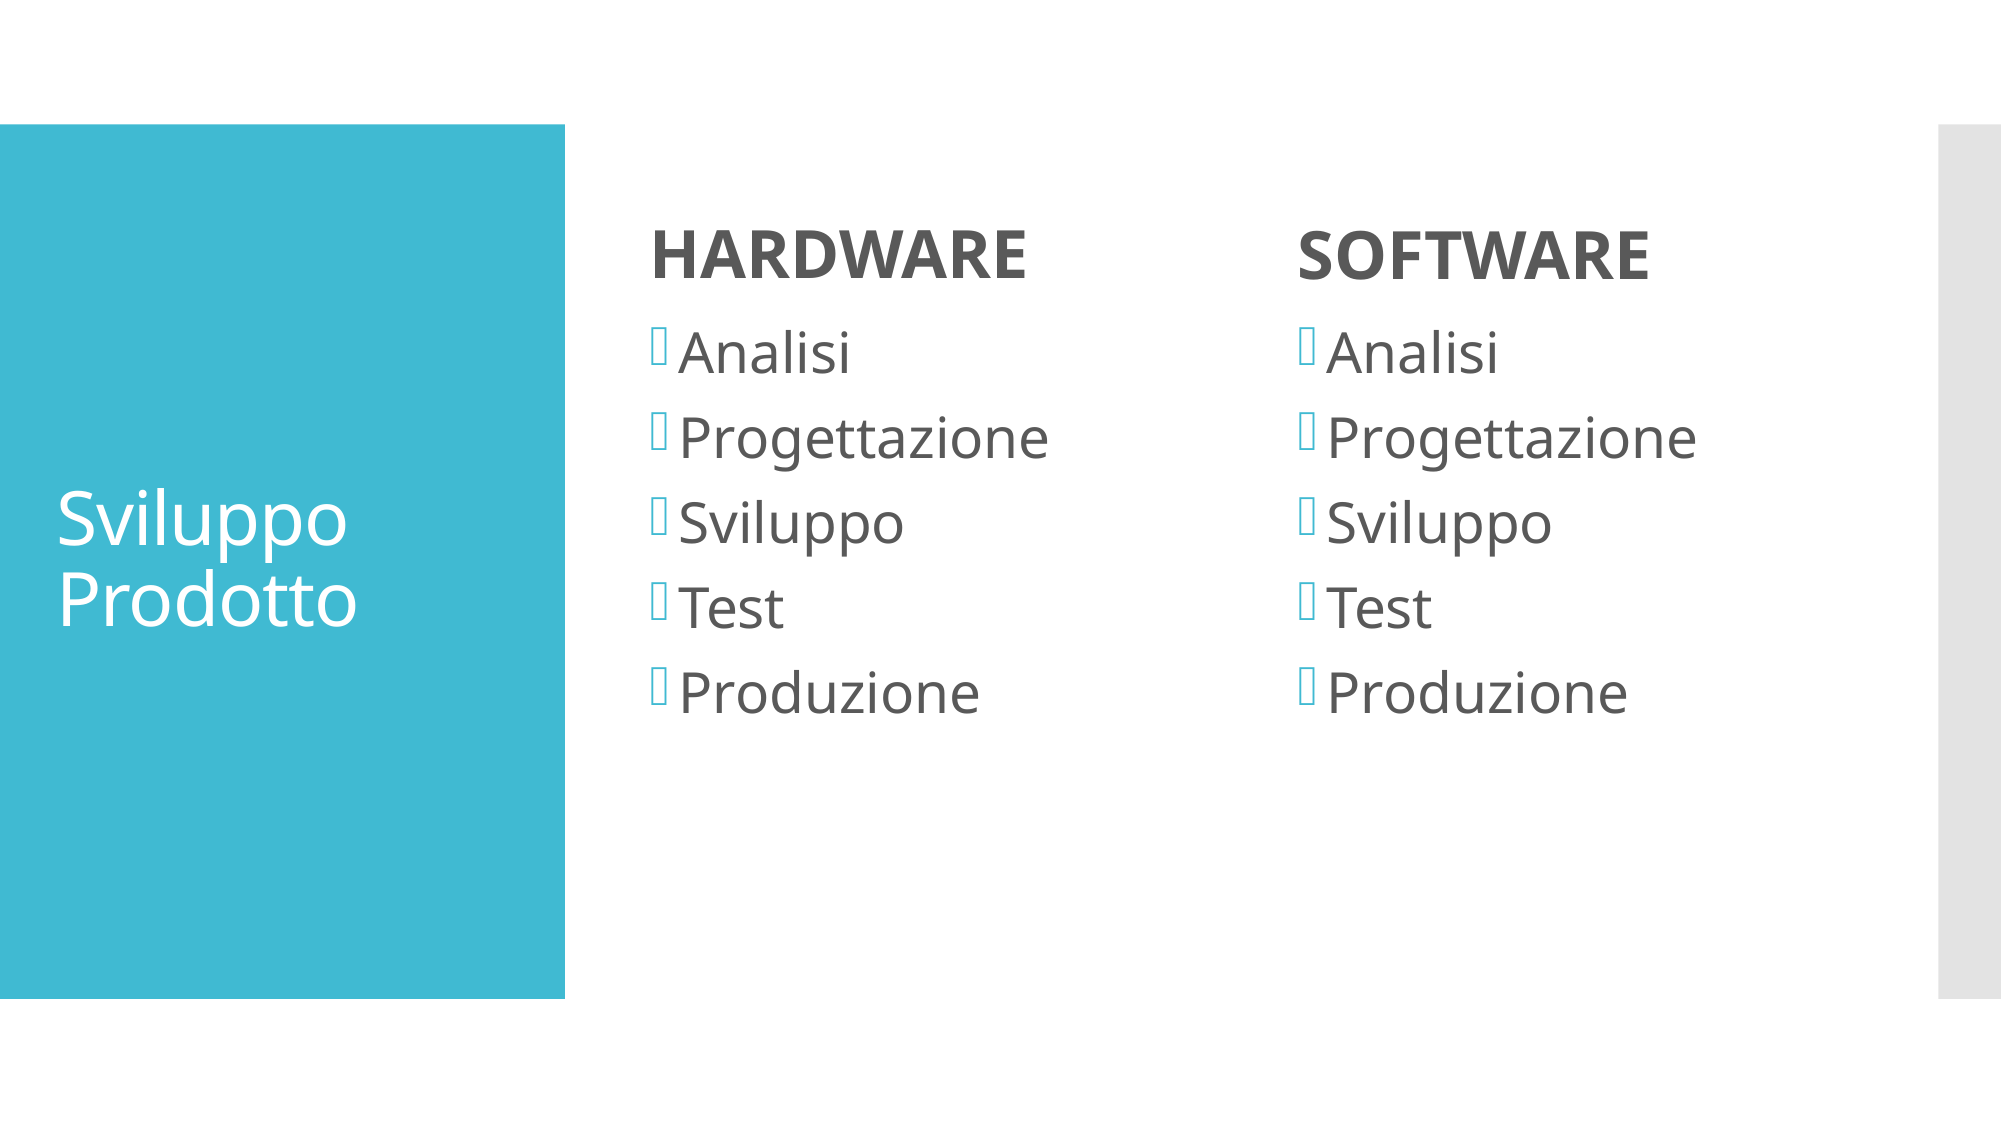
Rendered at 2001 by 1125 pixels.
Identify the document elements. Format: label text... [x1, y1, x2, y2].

list HARDWARE [634, 167, 1205, 301]
list Analisi Progettazione Sviluppo Test Produzione [634, 316, 1205, 734]
list Analisi Progettazione Sviluppo Test Produzione [1282, 316, 1853, 734]
list SOFTWARE [1282, 167, 1853, 302]
title Sviluppo Prodotto [41, 184, 525, 940]
